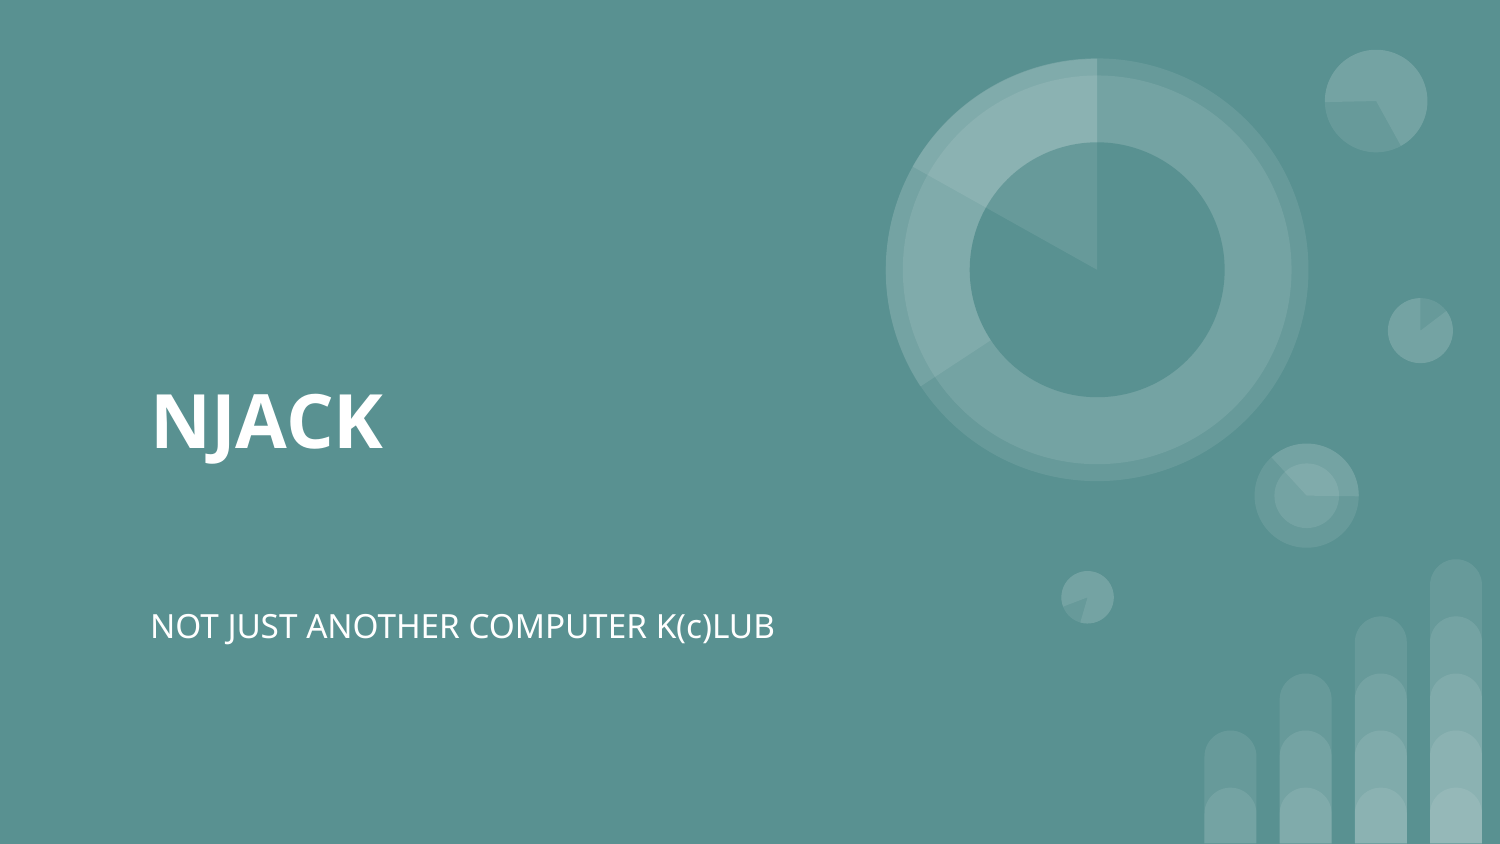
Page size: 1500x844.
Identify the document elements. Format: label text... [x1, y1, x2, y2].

title NJACK [135, 264, 834, 572]
subtitle NOT JUST ANOTHER COMPUTER K(c)LUB [135, 589, 834, 704]
